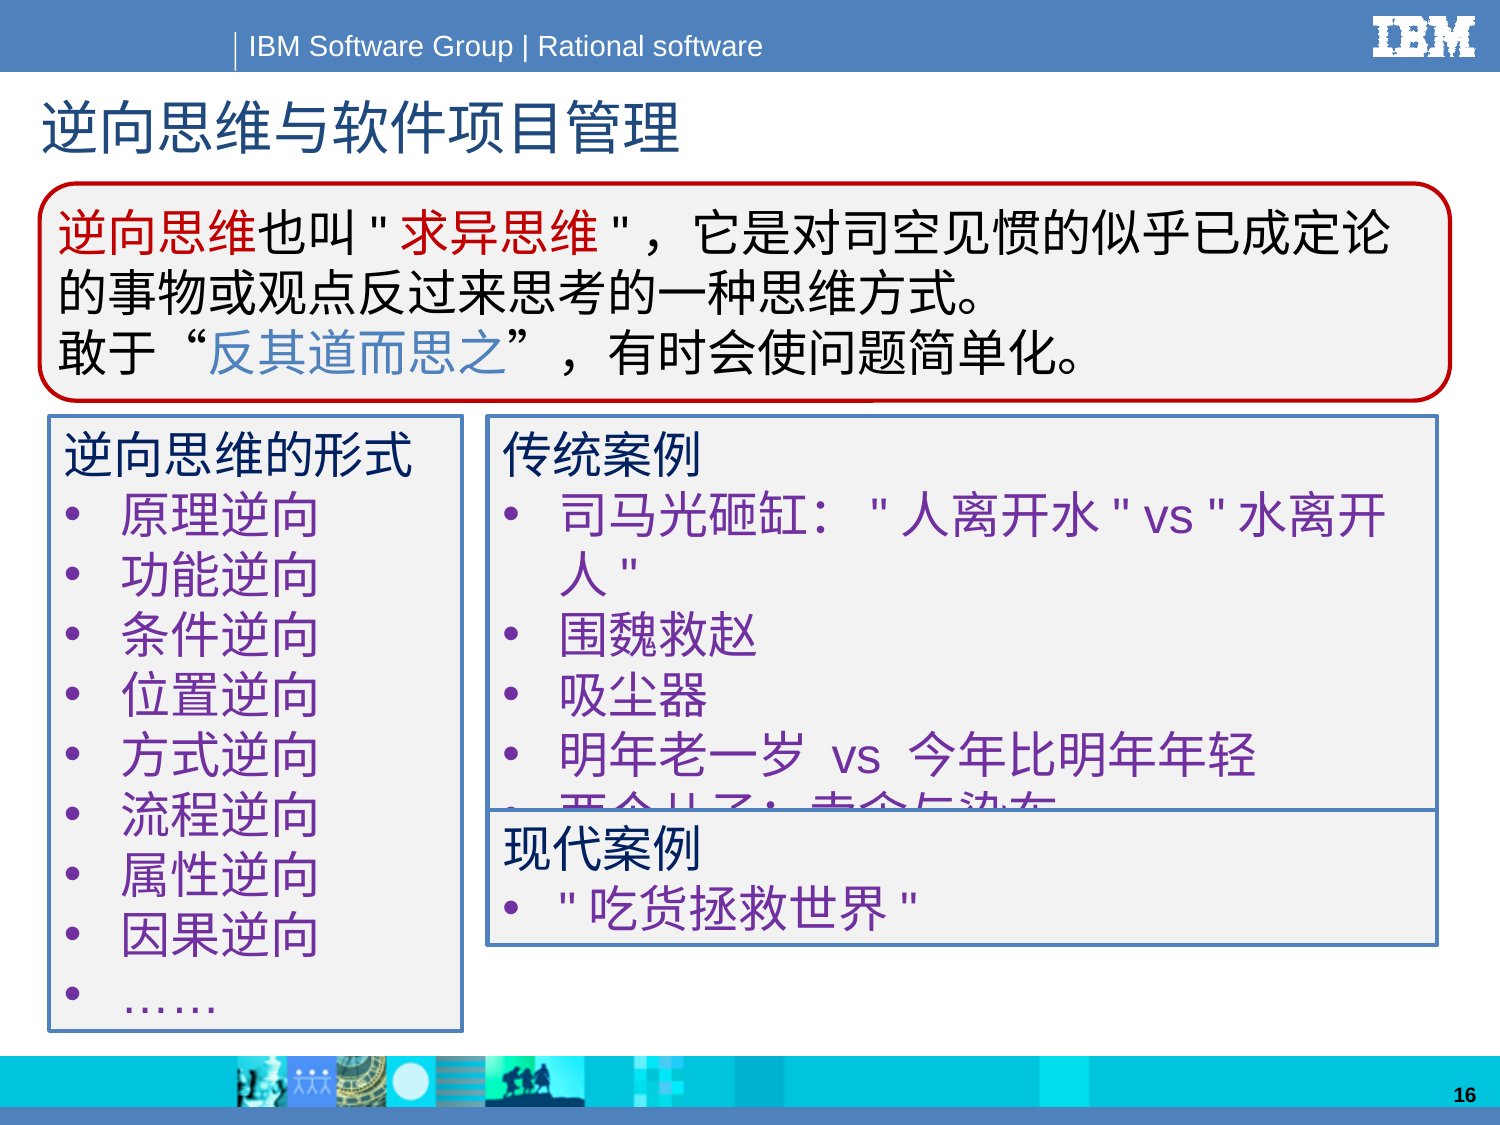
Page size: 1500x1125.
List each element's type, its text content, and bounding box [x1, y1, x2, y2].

text_box 逆向思维的形式 原理逆向 功能逆向 条件逆向 位置逆向 方式逆向 流程逆向 属性逆向 因果逆向 …… [49, 416, 463, 1031]
text_box 现代案例 "吃货拯救世界" [487, 810, 1438, 946]
title 逆向思维与软件项目管理 [25, 91, 1477, 171]
picture [0, 1056, 1500, 1107]
slide_number 16 [1366, 1081, 1477, 1107]
text_box 传统案例 司马光砸缸："人离开水" vs "水离开人" 围魏救赵 吸尘器 明年老一岁 vs 今年比明年年轻 两个儿子：卖伞与染布 [487, 416, 1438, 810]
text_box 逆向思维也叫"求异思维"，它是对司空见惯的似乎已成定论的事物或观点反过来思考的一种思维方式。 敢于“反其道而思之”，有时会使问题简单化。 [39, 183, 1450, 401]
